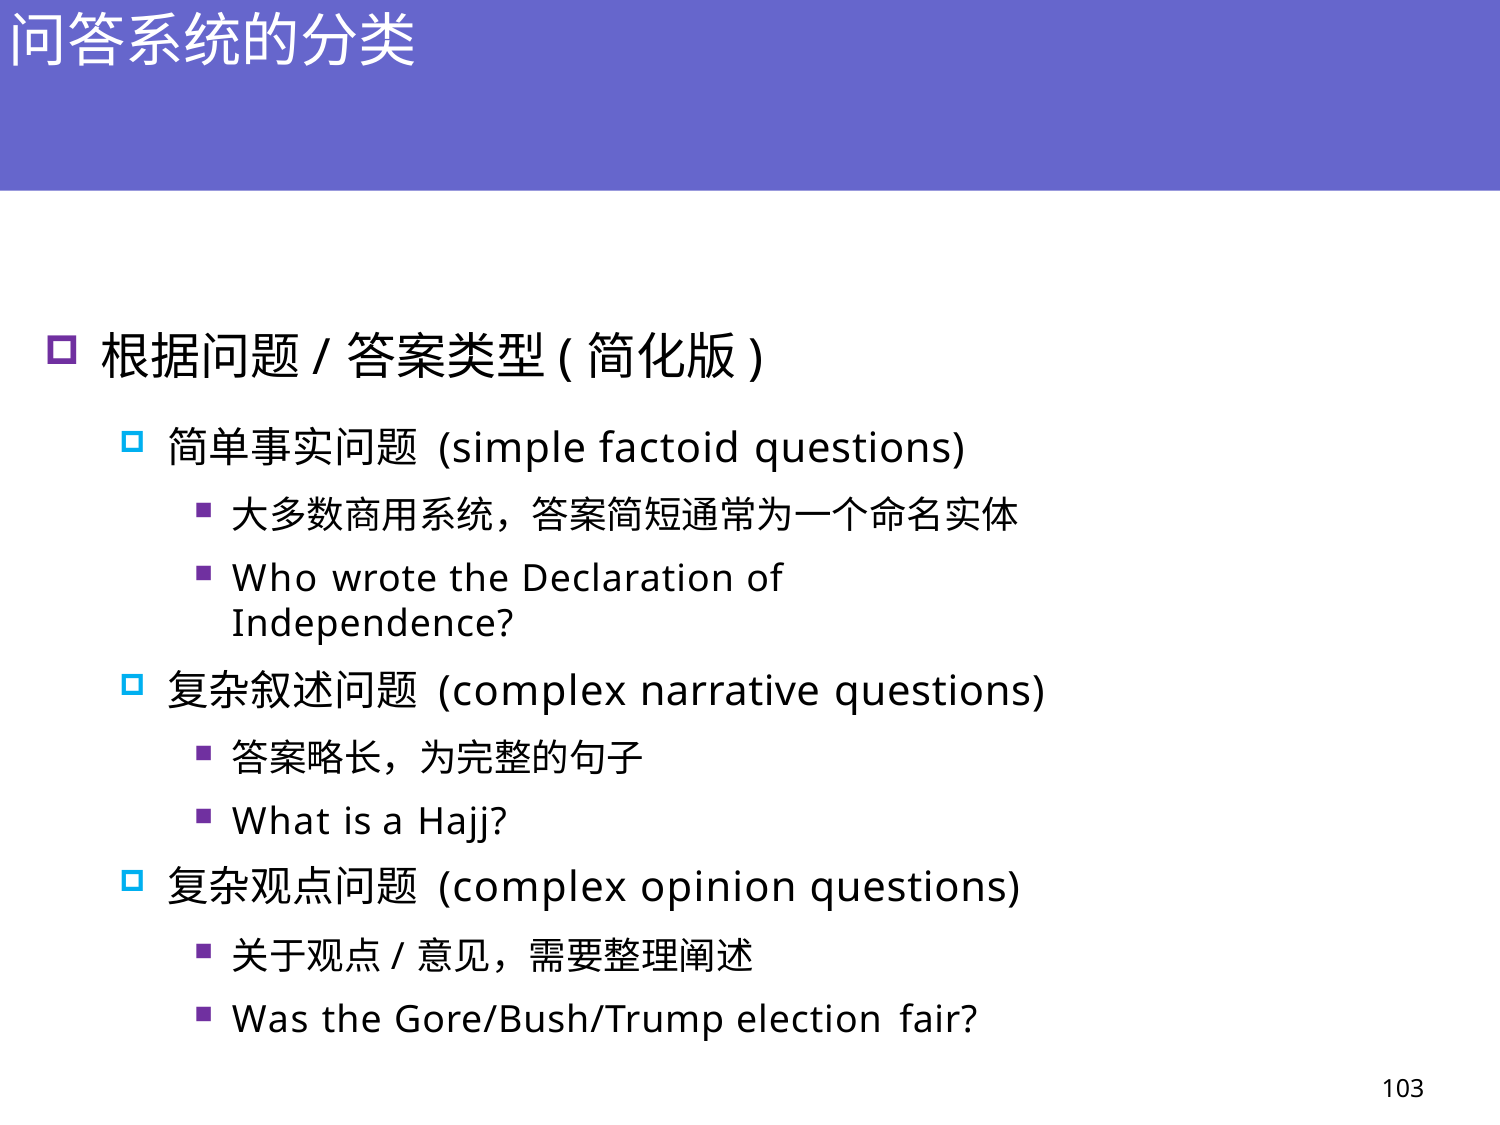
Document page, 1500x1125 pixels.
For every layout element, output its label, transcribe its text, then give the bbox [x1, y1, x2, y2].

title 问答系统的分类 [0, 0, 1500, 191]
slide_number 103 [1375, 1067, 1438, 1125]
text_box 根据问题/答案类型(简化版) 简单事实问题 (simple factoid questions) 大多数商用系统，答案简短通常为一个命名实体 Who wrote the Declaration of Independence? 复杂叙述问题 (complex narrative questions) 答案略长，为完整的句子 What is a Hajj? 复杂观点问题 (complex opinion questions) 关于观点/意见，需要整理阐述 Was the Gore/Bush/Trump election fair? [42, 322, 1053, 1040]
